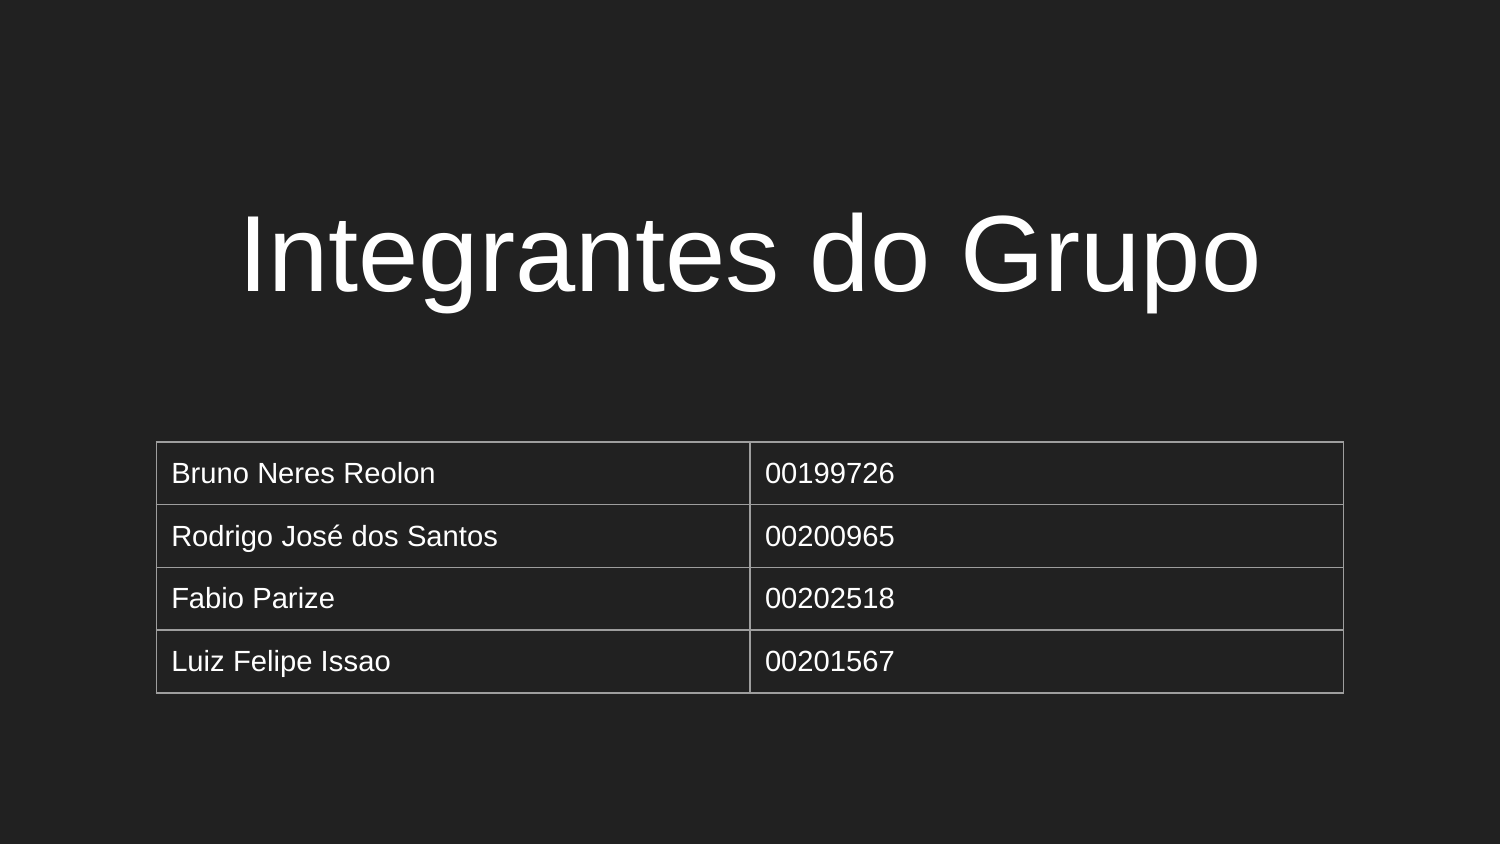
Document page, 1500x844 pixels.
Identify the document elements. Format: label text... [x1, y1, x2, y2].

title Integrantes do Grupo [51, 122, 1449, 329]
table_cell 00201567 [751, 631, 1343, 692]
text_box [54, 368, 1448, 768]
table_cell Luiz Felipe Issao [157, 631, 749, 692]
table_header Bruno Neres Reolon [157, 443, 749, 504]
table_header 00199726 [751, 443, 1343, 504]
table_cell Fabio Parize [157, 568, 749, 629]
table_cell 00202518 [751, 568, 1343, 629]
table_cell 00200965 [751, 505, 1343, 567]
table_cell Rodrigo José dos Santos [157, 505, 749, 567]
